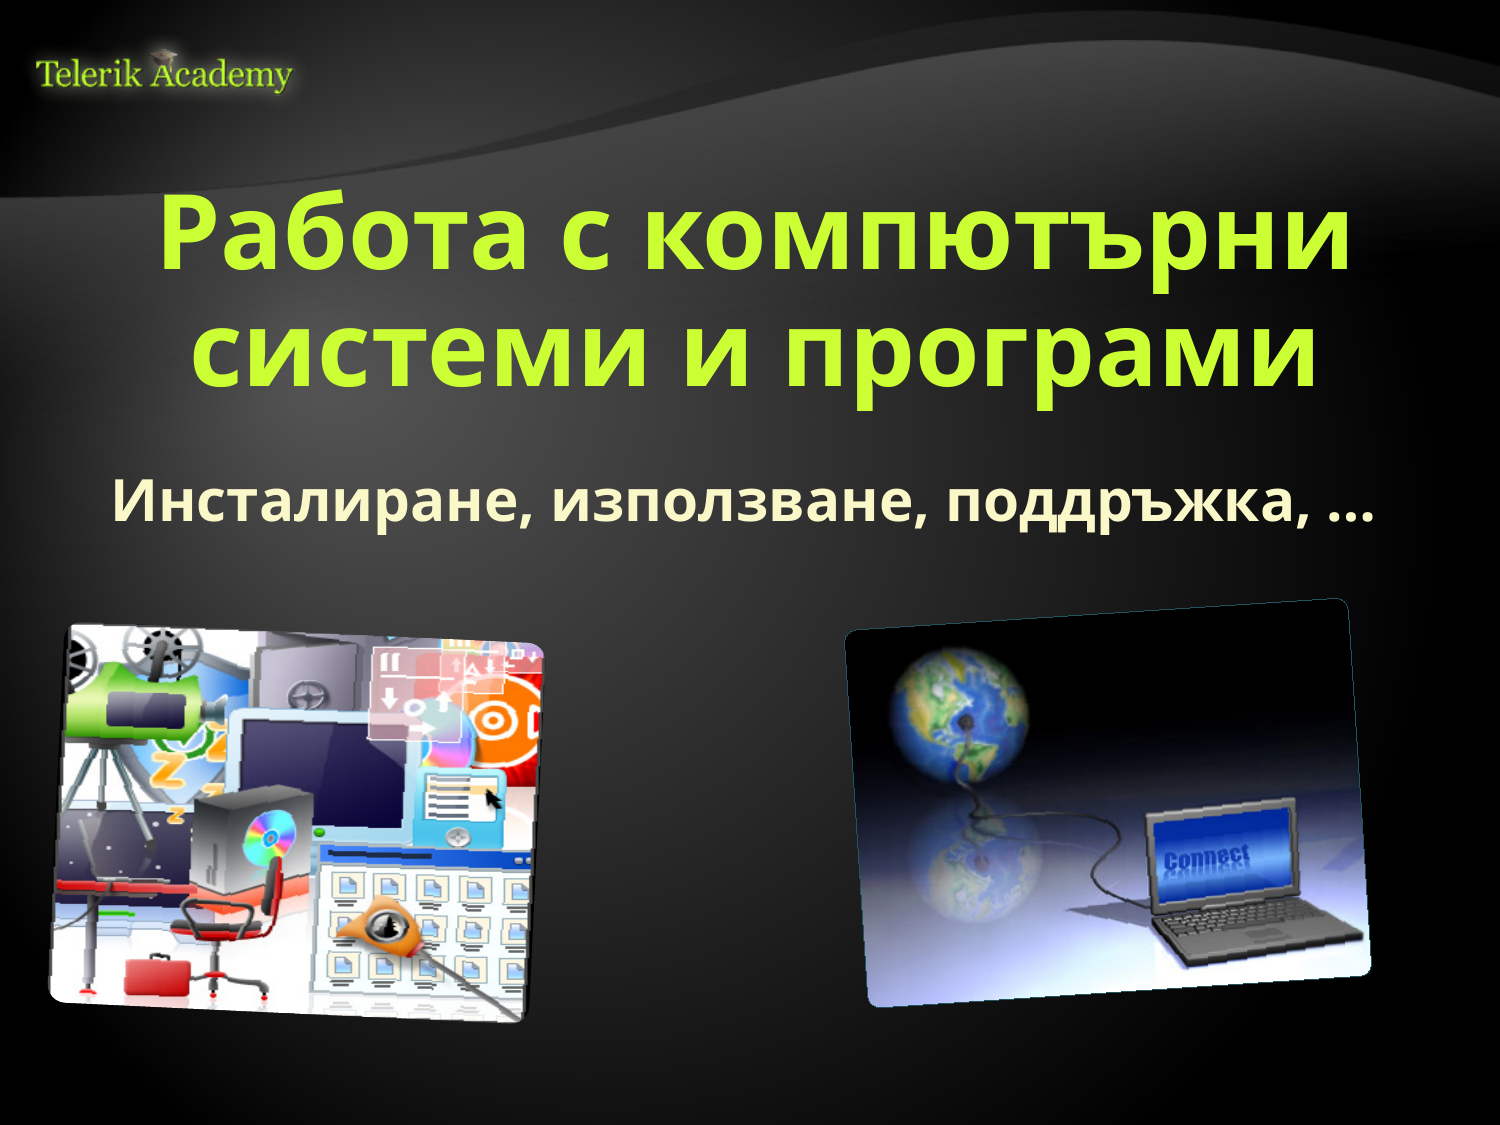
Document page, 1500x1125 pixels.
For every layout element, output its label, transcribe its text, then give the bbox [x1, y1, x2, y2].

title Работа с компютърни системи и програми [105, 234, 1406, 347]
subtitle Инсталиране, използване, поддръжка, … [93, 492, 1394, 586]
picture [0, 0, 1500, 1125]
